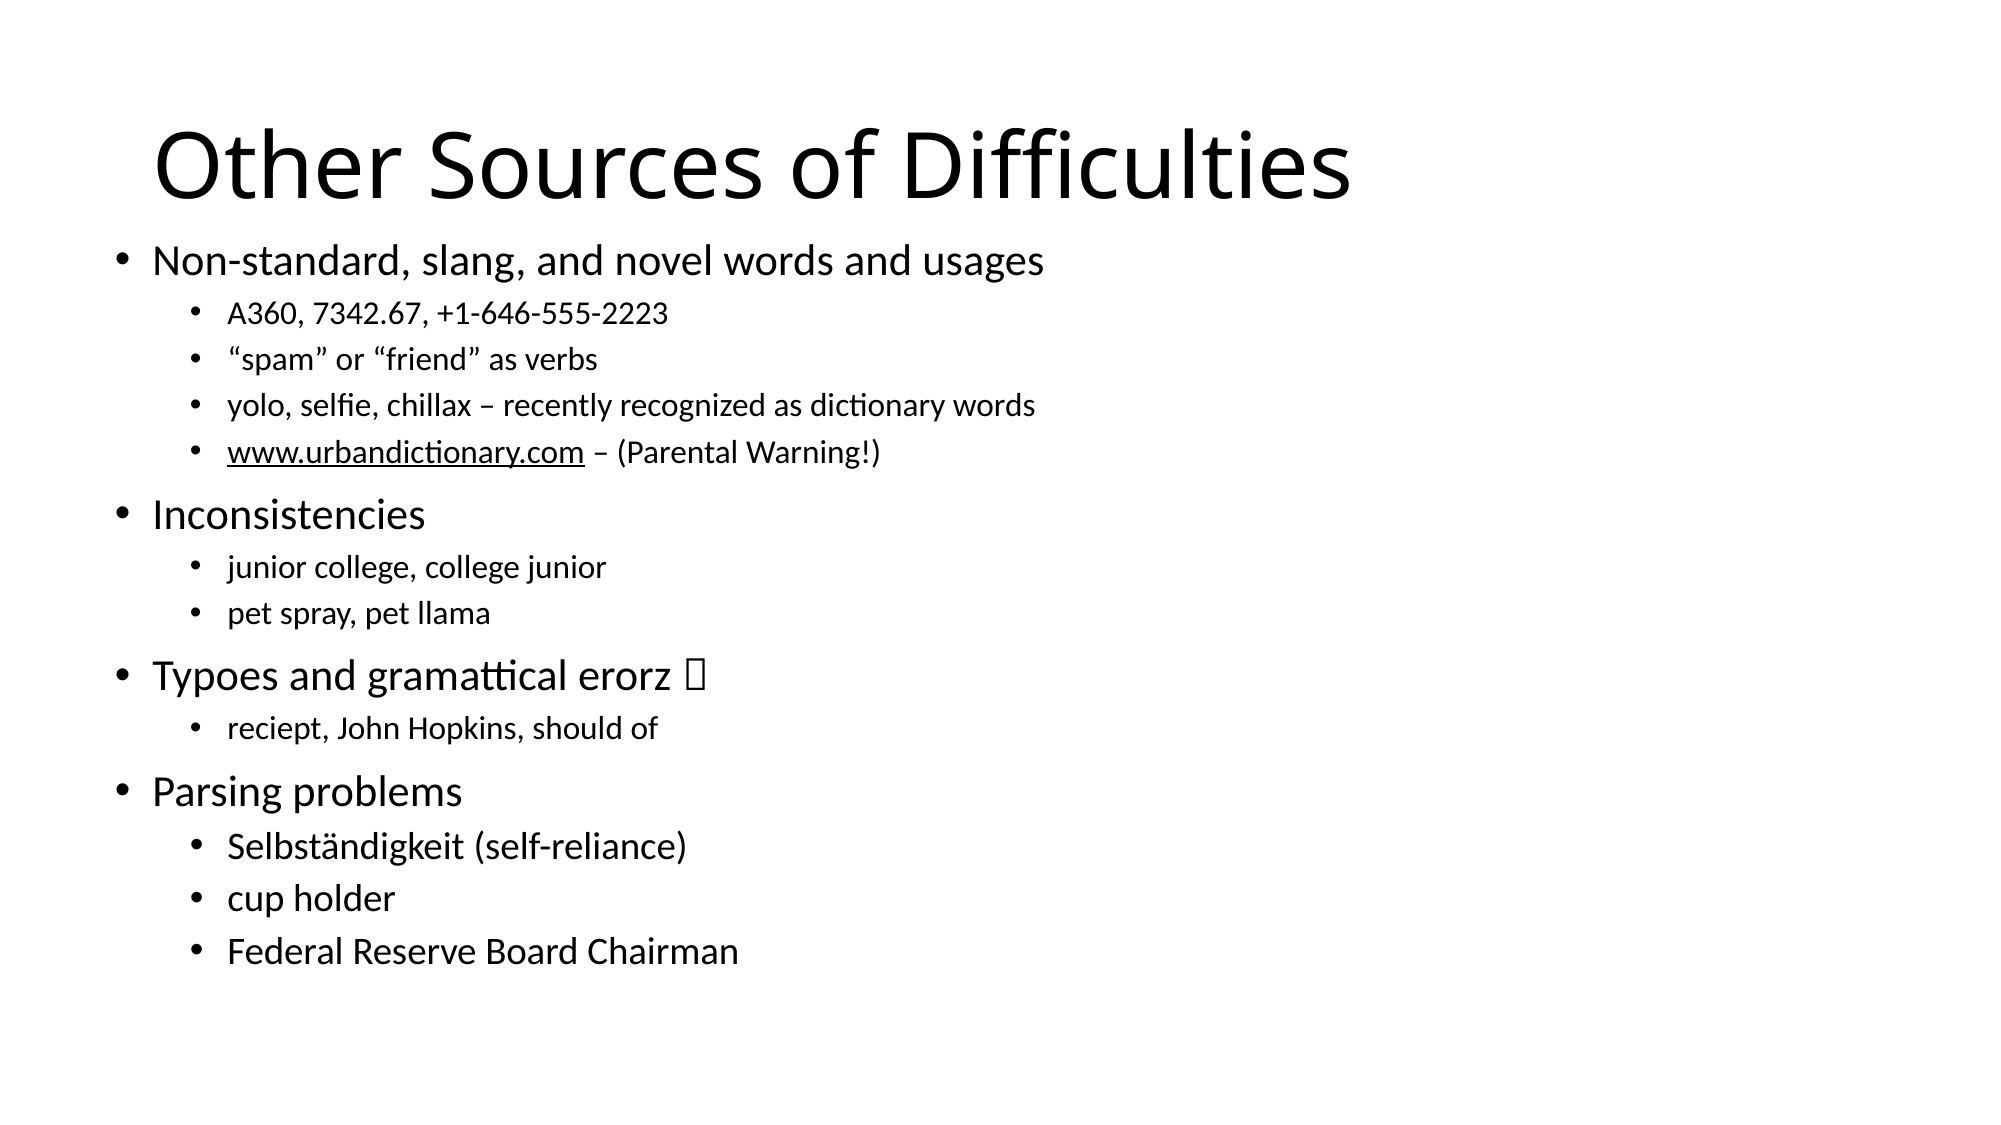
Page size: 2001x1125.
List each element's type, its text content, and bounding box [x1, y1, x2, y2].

list Non-standard, slang, and novel words and usages A360, 7342.67, +1-646-555-2223 “spam” or “friend” as verbs yolo, selfie, chillax – recently recognized as dictionary words www.urbandictionary.com – (Parental Warning!) Inconsistencies junior college, college junior pet spray, pet llama Typoes and gramattical erorz  reciept, John Hopkins, should of Parsing problems Selbständigkeit (self-reliance) cup holder Federal Reserve Board Chairman [99, 229, 1900, 1111]
title Other Sources of Difficulties [137, 59, 1863, 229]
